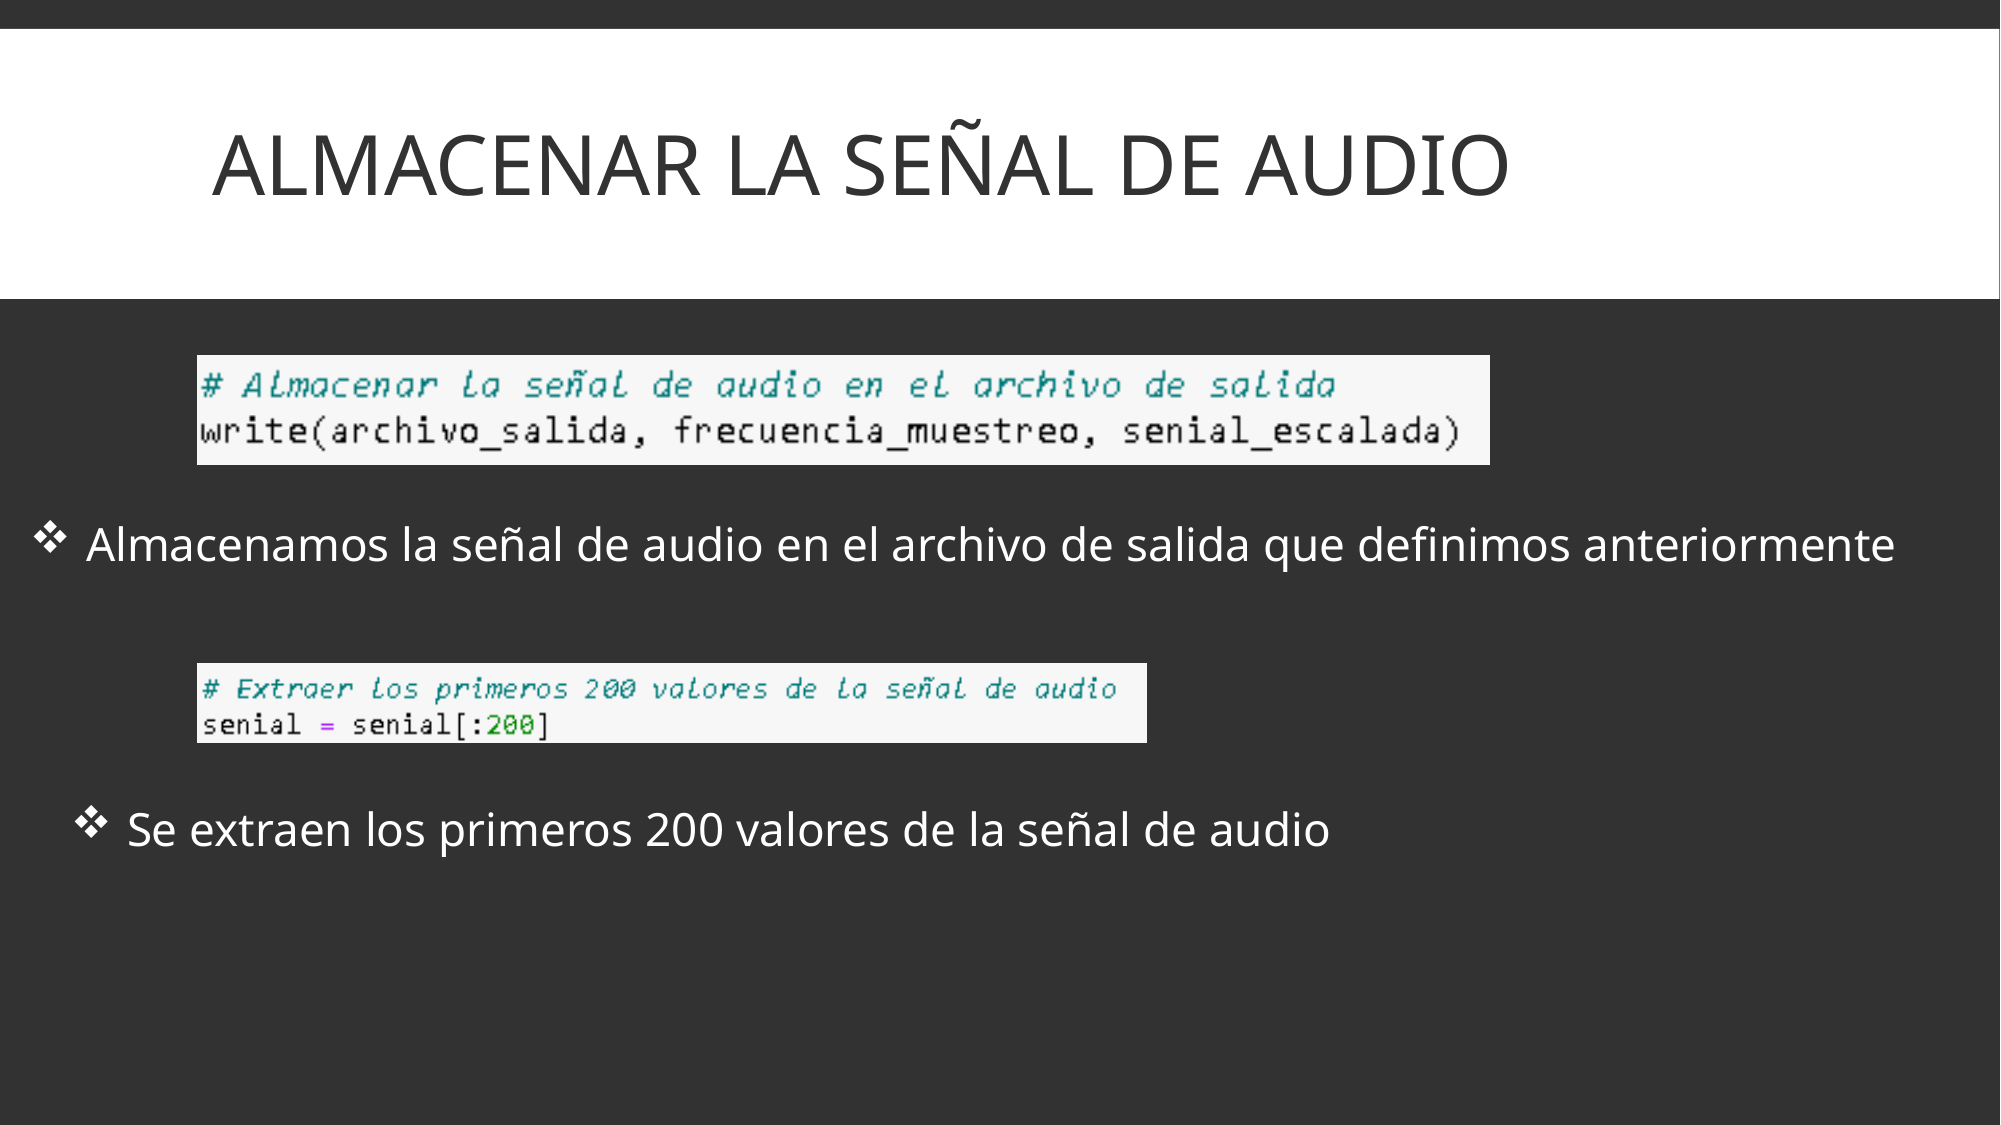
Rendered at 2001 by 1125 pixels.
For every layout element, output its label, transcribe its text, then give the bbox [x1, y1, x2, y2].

text_box Se extraen los primeros 200 valores de la señal de audio [56, 793, 1347, 863]
picture [197, 663, 1148, 744]
text_box Almacenamos la señal de audio en el archivo de salida que definimos anteriormente [15, 508, 1912, 579]
title Almacenar la señal de audio [197, 46, 1803, 295]
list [196, 355, 1490, 466]
